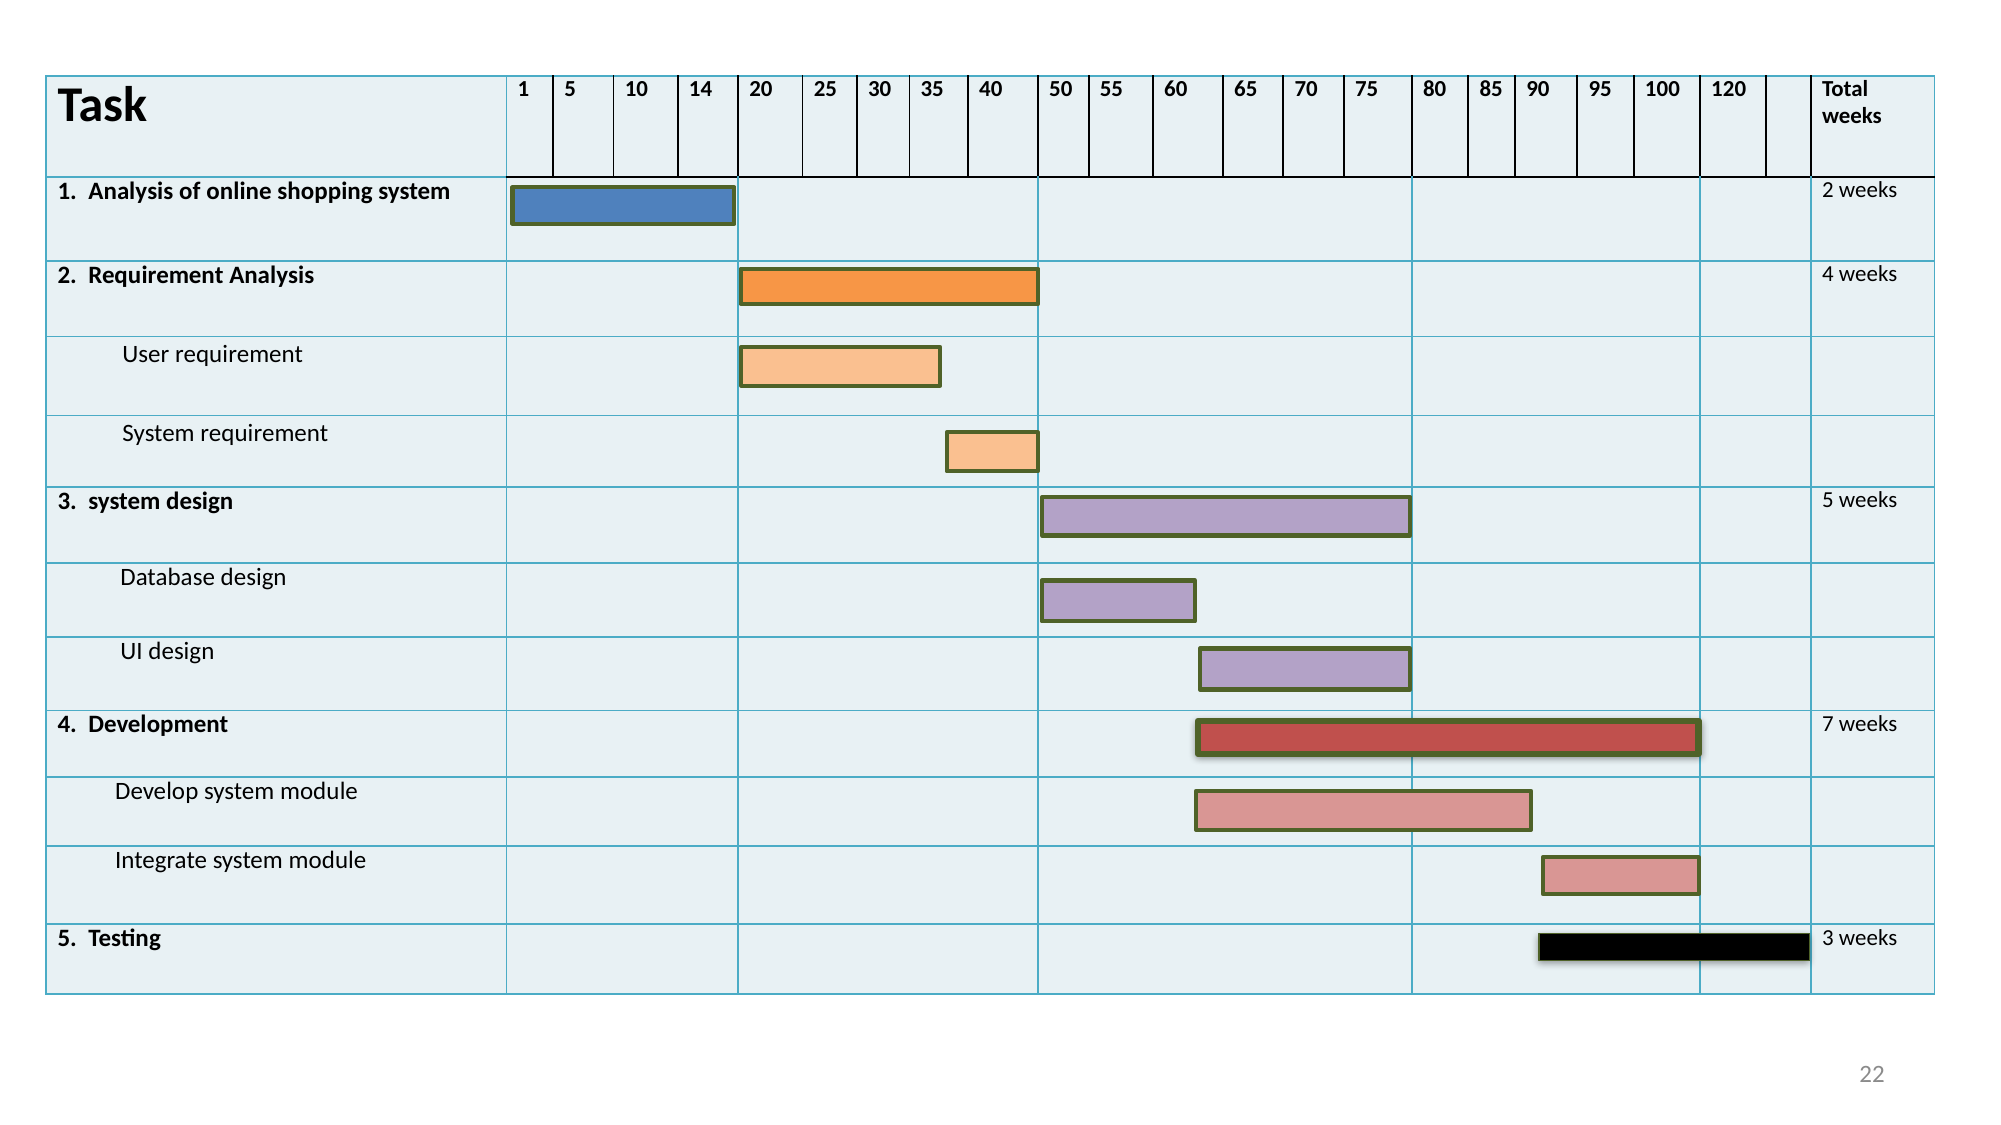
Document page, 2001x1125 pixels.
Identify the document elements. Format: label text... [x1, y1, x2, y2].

table_cell Integrate system module [47, 847, 506, 923]
table_header 5 [554, 77, 613, 176]
table_cell [1812, 416, 1934, 486]
text_box [1538, 933, 1810, 961]
table_cell [1039, 925, 1411, 993]
table_header 65 [1224, 77, 1282, 176]
table_cell [1039, 337, 1411, 415]
table_cell [507, 337, 737, 415]
table_cell Database design [47, 564, 506, 636]
text_box [1195, 718, 1702, 757]
text_box [1198, 646, 1412, 692]
table_cell [1039, 711, 1411, 776]
table_cell 2. Requirement Analysis [47, 262, 506, 336]
table_cell [1413, 488, 1699, 562]
table_header 100 [1635, 77, 1699, 176]
table_cell [1413, 262, 1699, 336]
table_cell 7 weeks [1812, 711, 1934, 776]
table_cell [739, 638, 1037, 710]
table_cell [1413, 711, 1699, 716]
table_cell [739, 778, 1037, 845]
table_cell [739, 847, 1037, 923]
table_header 50 [1039, 77, 1088, 176]
table_cell [1701, 564, 1810, 636]
table_cell [739, 711, 1037, 776]
table_cell [1413, 847, 1699, 923]
table_cell [739, 262, 1037, 267]
table_header 95 [1578, 77, 1633, 176]
table_cell [739, 337, 1037, 415]
table_header 60 [1154, 77, 1222, 176]
table_cell 4. Development [47, 711, 506, 776]
table_cell [1413, 564, 1699, 636]
table_cell [1413, 178, 1699, 260]
table_header Task [47, 77, 506, 176]
table_cell [1812, 564, 1934, 636]
text_box [739, 345, 942, 388]
table_cell UI design [47, 638, 506, 710]
table_cell [507, 638, 737, 710]
text_box [510, 185, 736, 226]
table_cell [507, 564, 737, 636]
table_cell [1812, 847, 1934, 923]
text_box [739, 267, 1040, 306]
table_cell [739, 564, 1037, 636]
table_cell [1701, 638, 1810, 710]
table_header 80 [1413, 77, 1467, 176]
table_cell [1701, 337, 1810, 415]
table_cell [1039, 488, 1411, 562]
table_cell [1701, 416, 1810, 486]
table_cell [1039, 416, 1411, 486]
table_header 70 [1284, 77, 1343, 176]
table_header 10 [614, 77, 677, 176]
table_cell Develop system module [47, 778, 506, 845]
table_header 25 [803, 77, 856, 176]
table_cell [1701, 488, 1810, 562]
table_cell [507, 262, 737, 336]
table_header 90 [1516, 77, 1576, 176]
table_cell 1. Analysis of online shopping system [47, 178, 506, 260]
table_header [1767, 77, 1810, 176]
table_cell [507, 778, 737, 845]
table_cell [507, 178, 737, 260]
table_header 40 [969, 77, 1037, 176]
table_cell [1039, 847, 1411, 923]
table_cell 3 weeks [1812, 925, 1934, 993]
table_cell [1701, 968, 1810, 993]
table_cell [739, 306, 1037, 336]
table_cell [1701, 262, 1810, 336]
table_cell [1701, 847, 1810, 923]
table_cell [1039, 178, 1411, 260]
table_cell 3. system design [47, 488, 506, 562]
table_cell [1413, 925, 1699, 993]
text_box [1040, 578, 1197, 623]
table_cell System requirement [47, 416, 506, 486]
table_cell [1701, 925, 1810, 932]
table_header 1 [507, 77, 552, 176]
table_cell [1701, 178, 1810, 260]
table_cell [739, 416, 1037, 486]
table_cell [739, 925, 1037, 993]
table_cell [1039, 638, 1411, 710]
table_cell [507, 847, 737, 923]
table_cell [1039, 564, 1411, 636]
table_cell [1413, 638, 1699, 710]
table_cell 5 weeks [1812, 488, 1934, 562]
table_cell 2 weeks [1812, 178, 1934, 260]
table_cell [739, 178, 1037, 260]
slide_number 22 [1433, 1042, 1900, 1103]
table_cell 4 weeks [1812, 262, 1934, 336]
table_cell [1413, 416, 1699, 486]
table_cell [1701, 711, 1810, 776]
table_cell User requirement [47, 337, 506, 415]
table_header 20 [739, 77, 802, 176]
table_cell [1413, 778, 1699, 845]
table_cell [1812, 337, 1934, 415]
table_cell [1039, 262, 1411, 336]
table_header 75 [1345, 77, 1411, 176]
text_box [945, 430, 1040, 473]
table_header 55 [1090, 77, 1152, 176]
table_cell [1812, 778, 1934, 845]
table_cell [507, 711, 737, 776]
table_header 35 [910, 77, 967, 176]
table_cell [739, 488, 1037, 562]
table_header 14 [679, 77, 737, 176]
table_cell [1812, 638, 1934, 710]
table_cell [1413, 337, 1699, 415]
text_box [1541, 855, 1701, 896]
table_header 120 [1701, 77, 1765, 176]
table_header 30 [858, 77, 909, 176]
table_cell [507, 488, 737, 562]
text_box [1194, 789, 1533, 832]
table_cell [1039, 778, 1411, 845]
table_cell [507, 416, 737, 486]
table_cell 5. Testing [47, 925, 506, 993]
table_header Total weeks [1812, 77, 1934, 176]
table_cell [1701, 778, 1810, 845]
table_header 85 [1469, 77, 1514, 176]
table_cell [507, 925, 737, 993]
table_cell [1413, 764, 1699, 776]
text_box [1040, 495, 1412, 538]
